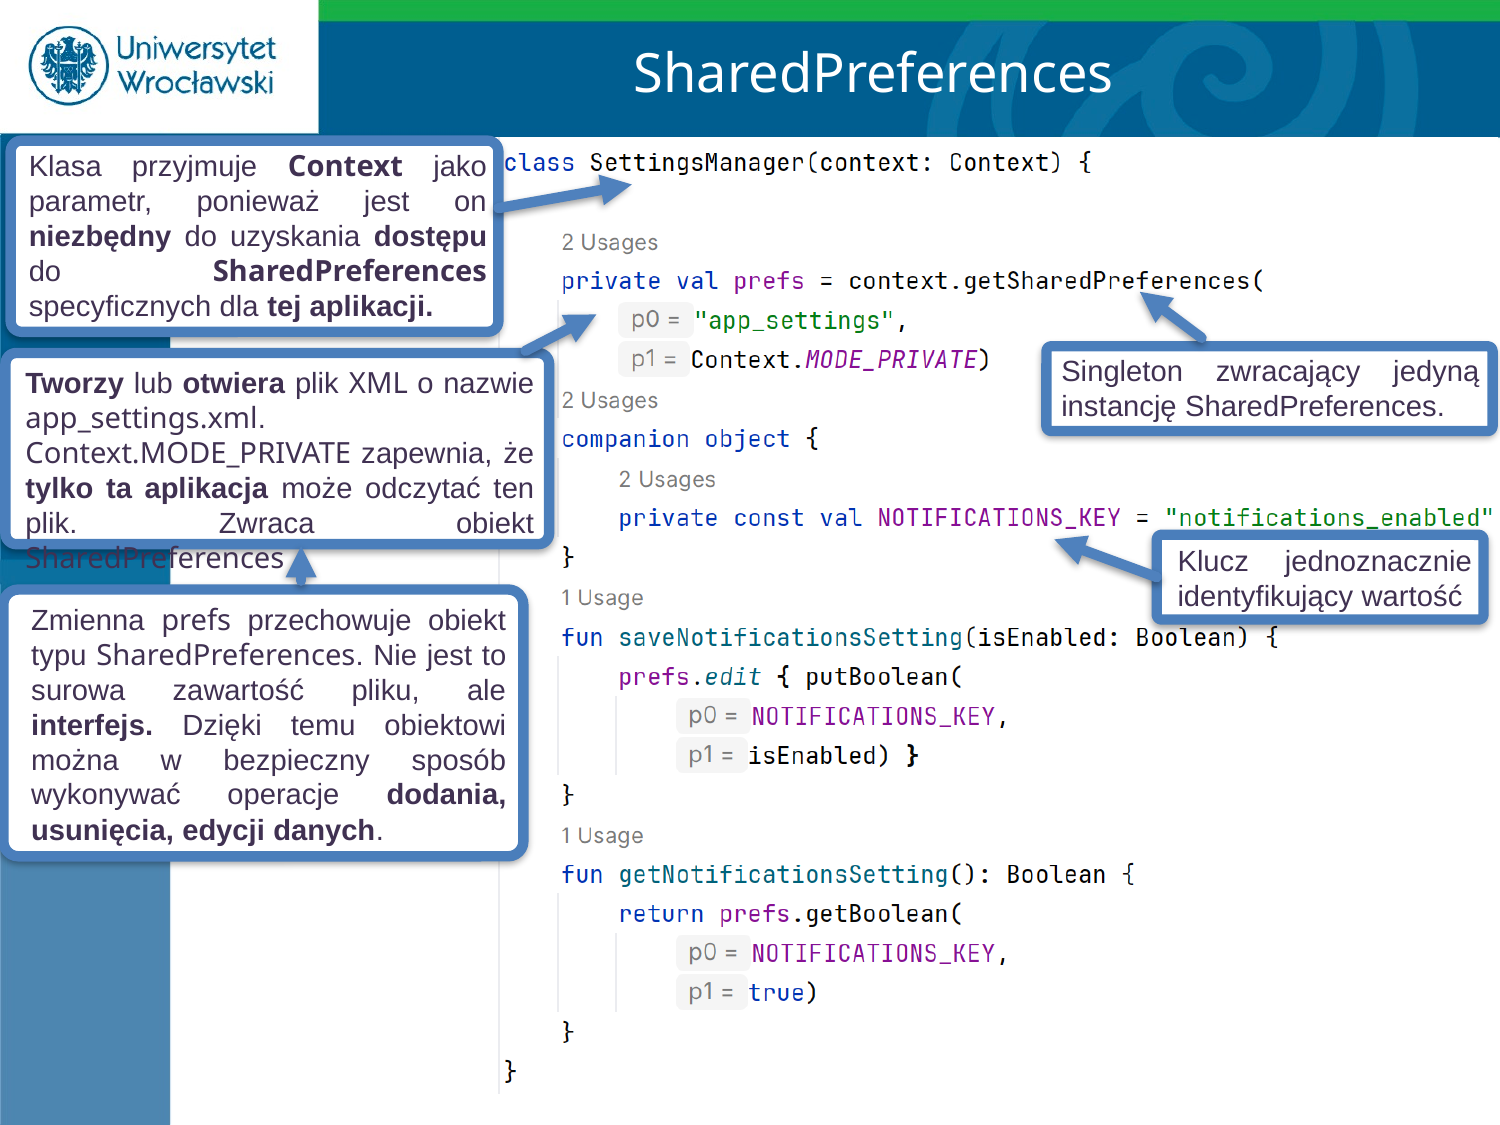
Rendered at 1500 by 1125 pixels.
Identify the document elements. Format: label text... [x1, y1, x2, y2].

text_box [9, 142, 480, 333]
text_box Klasa przyjmuje Context jako parametr, ponieważ jest on niezbędny do uzyskania dostępu do SharedPreferences specyficznych dla tej aplikacji. [14, 139, 481, 330]
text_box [525, 314, 597, 352]
text_box Zmienna prefs przechowuje obiekt typu SharedPreferences. Nie jest to surowa zawartość pliku, ale interfejs. Dzięki temu obiektowi można w bezpieczny sposób wykonywać operacje dodania, usunięcia, edycji danych. [16, 593, 480, 854]
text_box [1139, 291, 1202, 339]
text_box Tworzy lub otwiera plik XML o nazwie app_settings.xml. Context.MODE_PRIVATE zapewnia, że tylko ta aplikacja może odczytać ten plik. Zwraca obiekt SharedPreferences [10, 357, 480, 582]
text_box [2, 588, 480, 858]
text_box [498, 184, 633, 209]
text_box [4, 352, 480, 544]
picture [0, 0, 1500, 134]
picture [0, 135, 1500, 1125]
text_box SharedPreferences [324, 30, 1424, 111]
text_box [1054, 539, 1157, 578]
